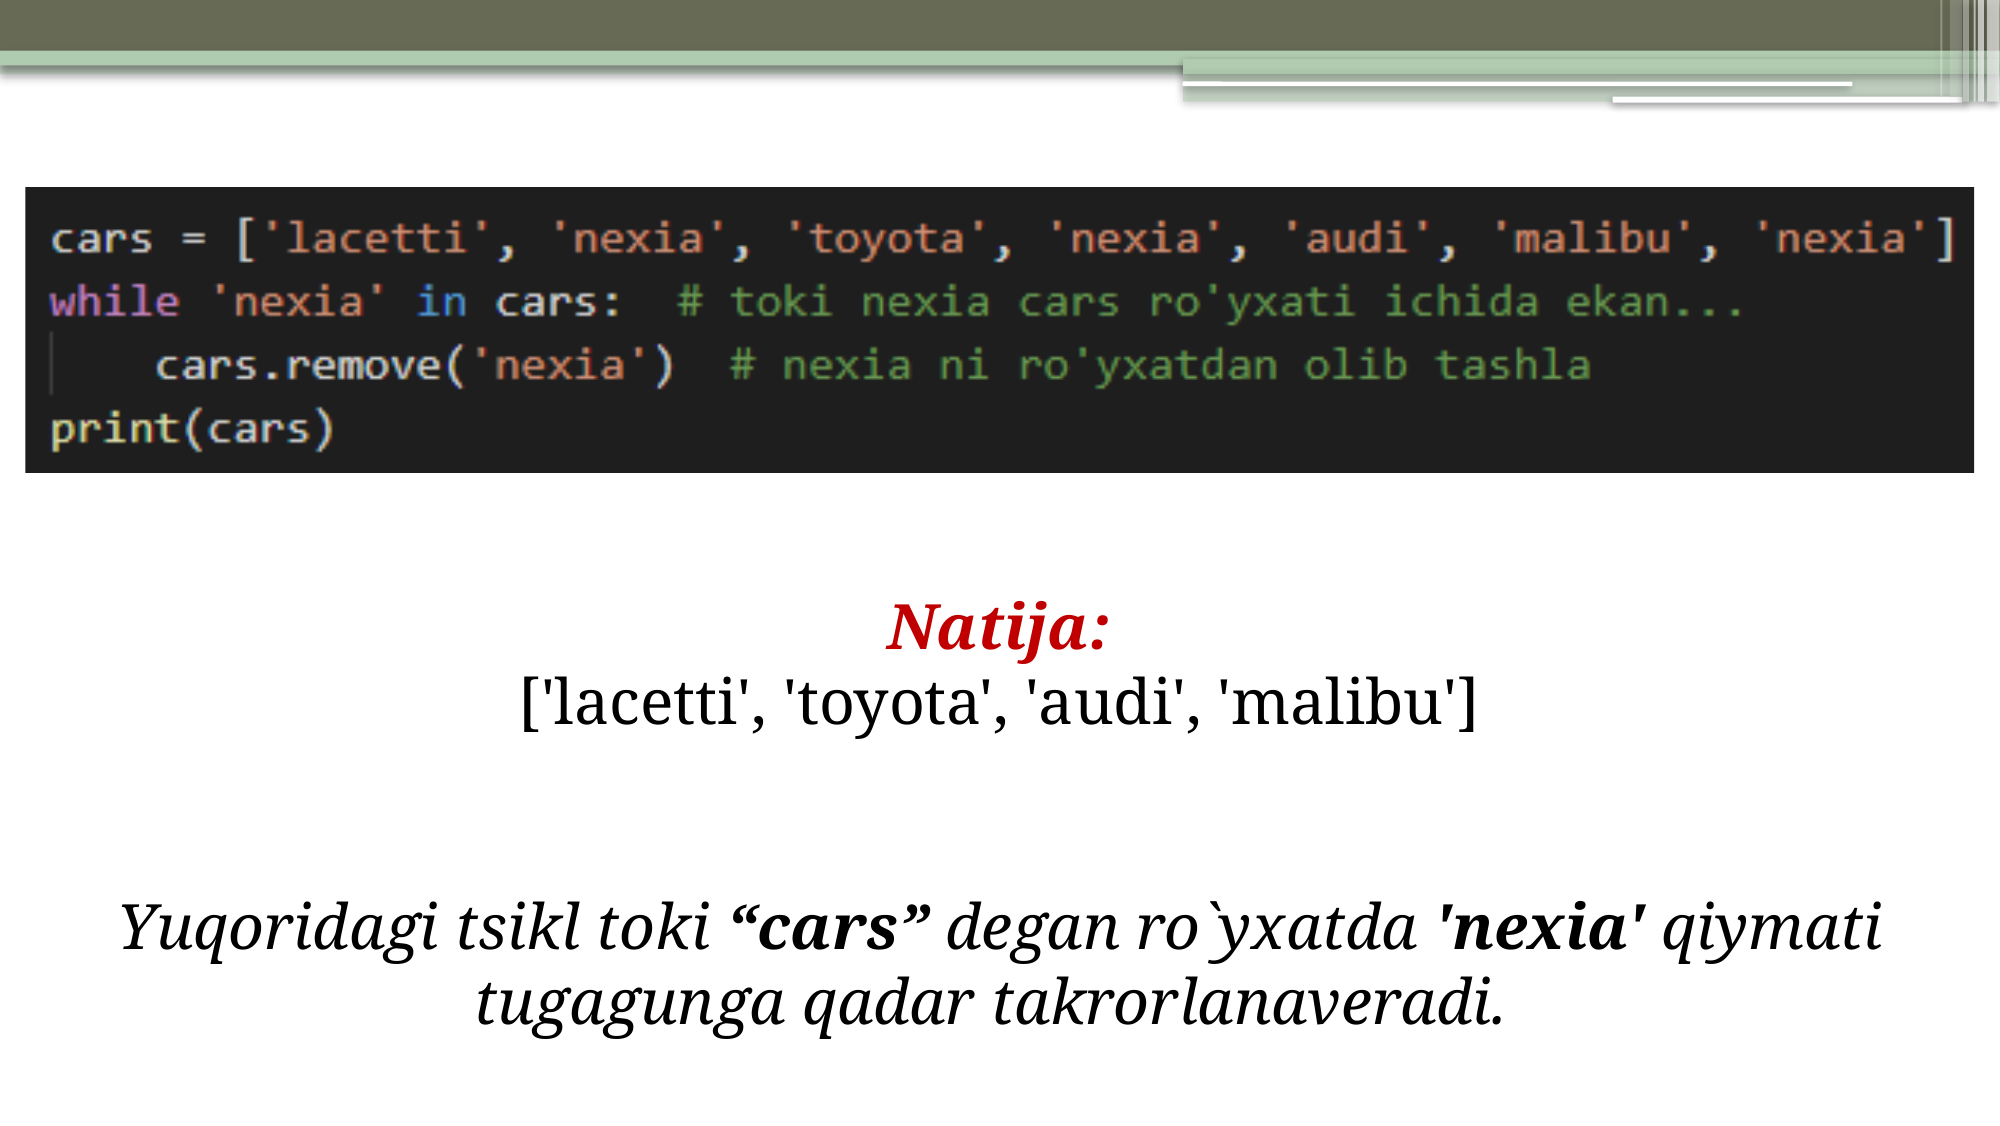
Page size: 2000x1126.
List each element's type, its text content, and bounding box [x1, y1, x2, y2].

picture [25, 187, 1975, 474]
text_box Natija: ['lacetti', 'toyota', 'audi', 'malibu'] Yuqoridagi tsikl toki “cars” degan ro`yxatda 'nexia' qiymati tugagunga qadar takrorlanaveradi. [0, 579, 2000, 1120]
